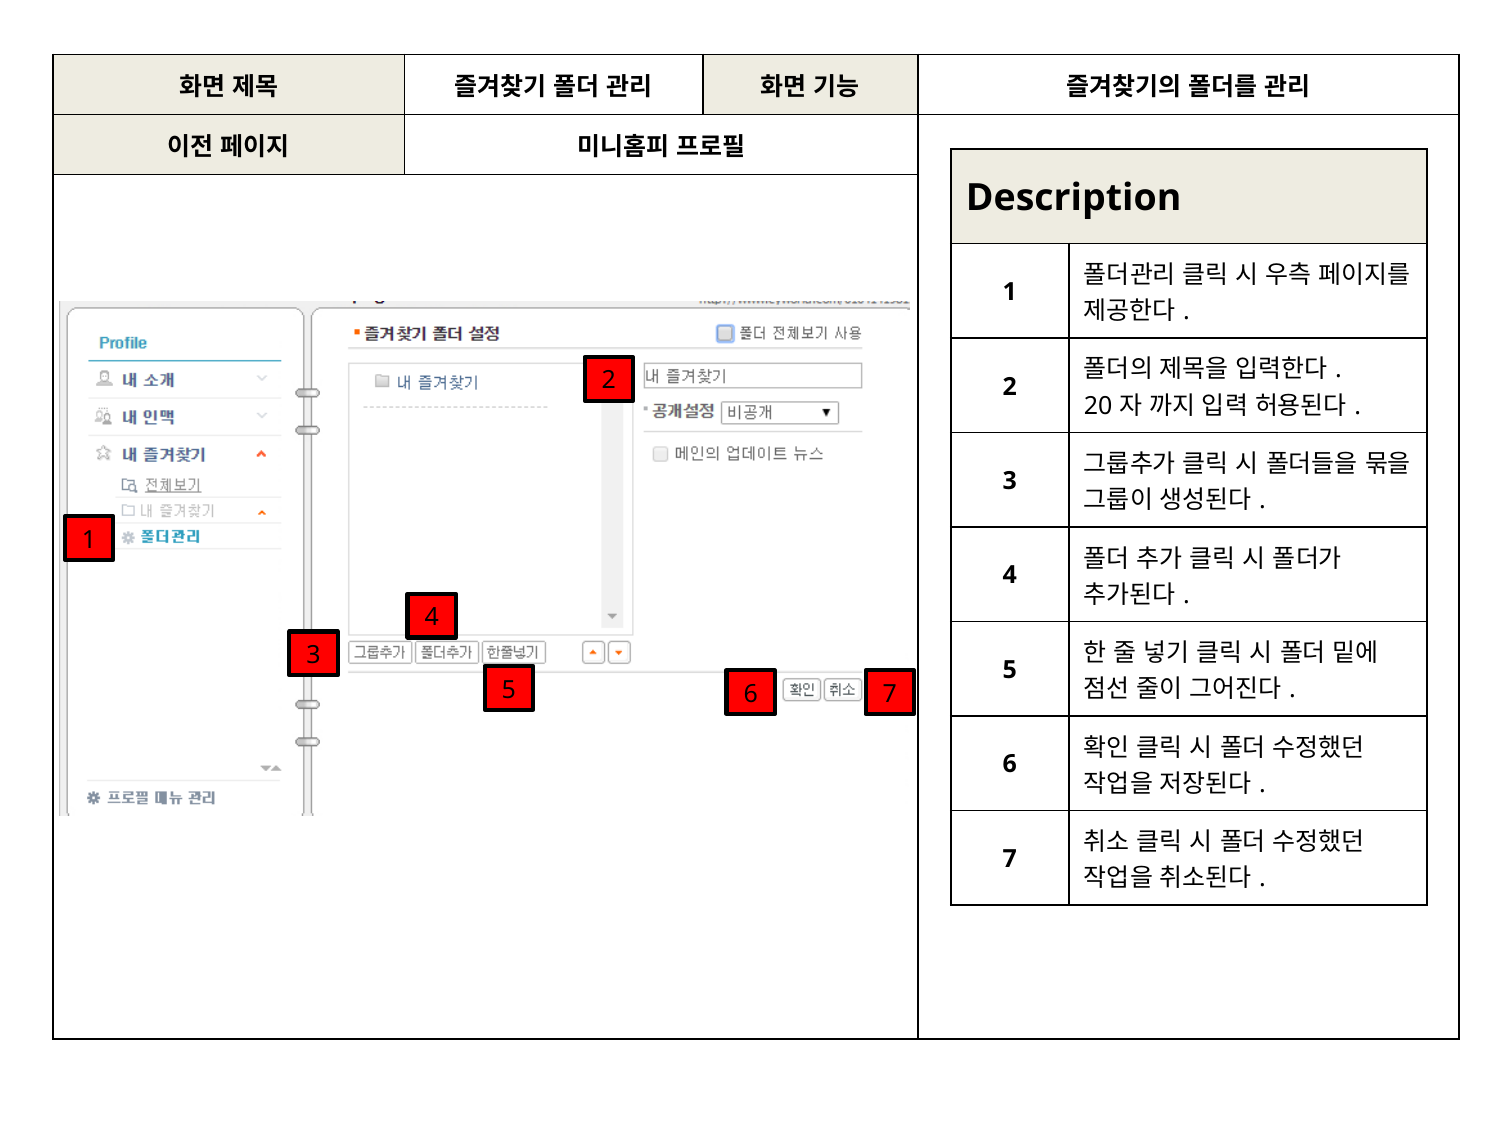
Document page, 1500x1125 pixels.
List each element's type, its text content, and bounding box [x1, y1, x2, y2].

table_cell 3 [952, 433, 1068, 526]
table_cell 한 줄 넣기 클릭 시 폴더 밑에 점선 줄이 그어진다. [1070, 622, 1426, 715]
table_cell [919, 115, 1458, 1038]
table_cell [54, 175, 917, 1038]
table_cell 폴더의 제목을 입력한다. 20자 까지 입력 허용된다. [1070, 339, 1426, 432]
table_header 화면 기능 [704, 55, 917, 114]
table_cell 5 [952, 622, 1068, 715]
table_header Description [952, 150, 1426, 243]
table_header 즐겨찾기의 폴더를 관리 [919, 55, 1458, 114]
table_cell 1 [952, 244, 1068, 337]
table_cell 7 [952, 811, 1068, 904]
picture [59, 301, 911, 816]
table_cell 확인 클릭 시 폴더 수정했던 작업을 저장된다. [1070, 717, 1426, 810]
table_cell 폴더관리 클릭 시 우측 페이지를 제공한다. [1070, 244, 1426, 337]
table_cell 2 [952, 339, 1068, 432]
table_cell 6 [952, 717, 1068, 810]
table_cell 폴더 추가 클릭 시 폴더가 추가된다. [1070, 528, 1426, 621]
table_header 즐겨찾기 폴더 관리 [405, 55, 702, 114]
table_cell 이전 페이지 [54, 115, 404, 174]
table_cell 그룹추가 클릭 시 폴더들을 묶을 그룹이 생성된다. [1070, 433, 1426, 526]
table_cell 미니홈피 프로필 [405, 115, 917, 174]
table_cell 4 [952, 528, 1068, 621]
table_header 화면 제목 [54, 55, 404, 114]
table_cell 취소 클릭 시 폴더 수정했던 작업을 취소된다. [1070, 811, 1426, 904]
